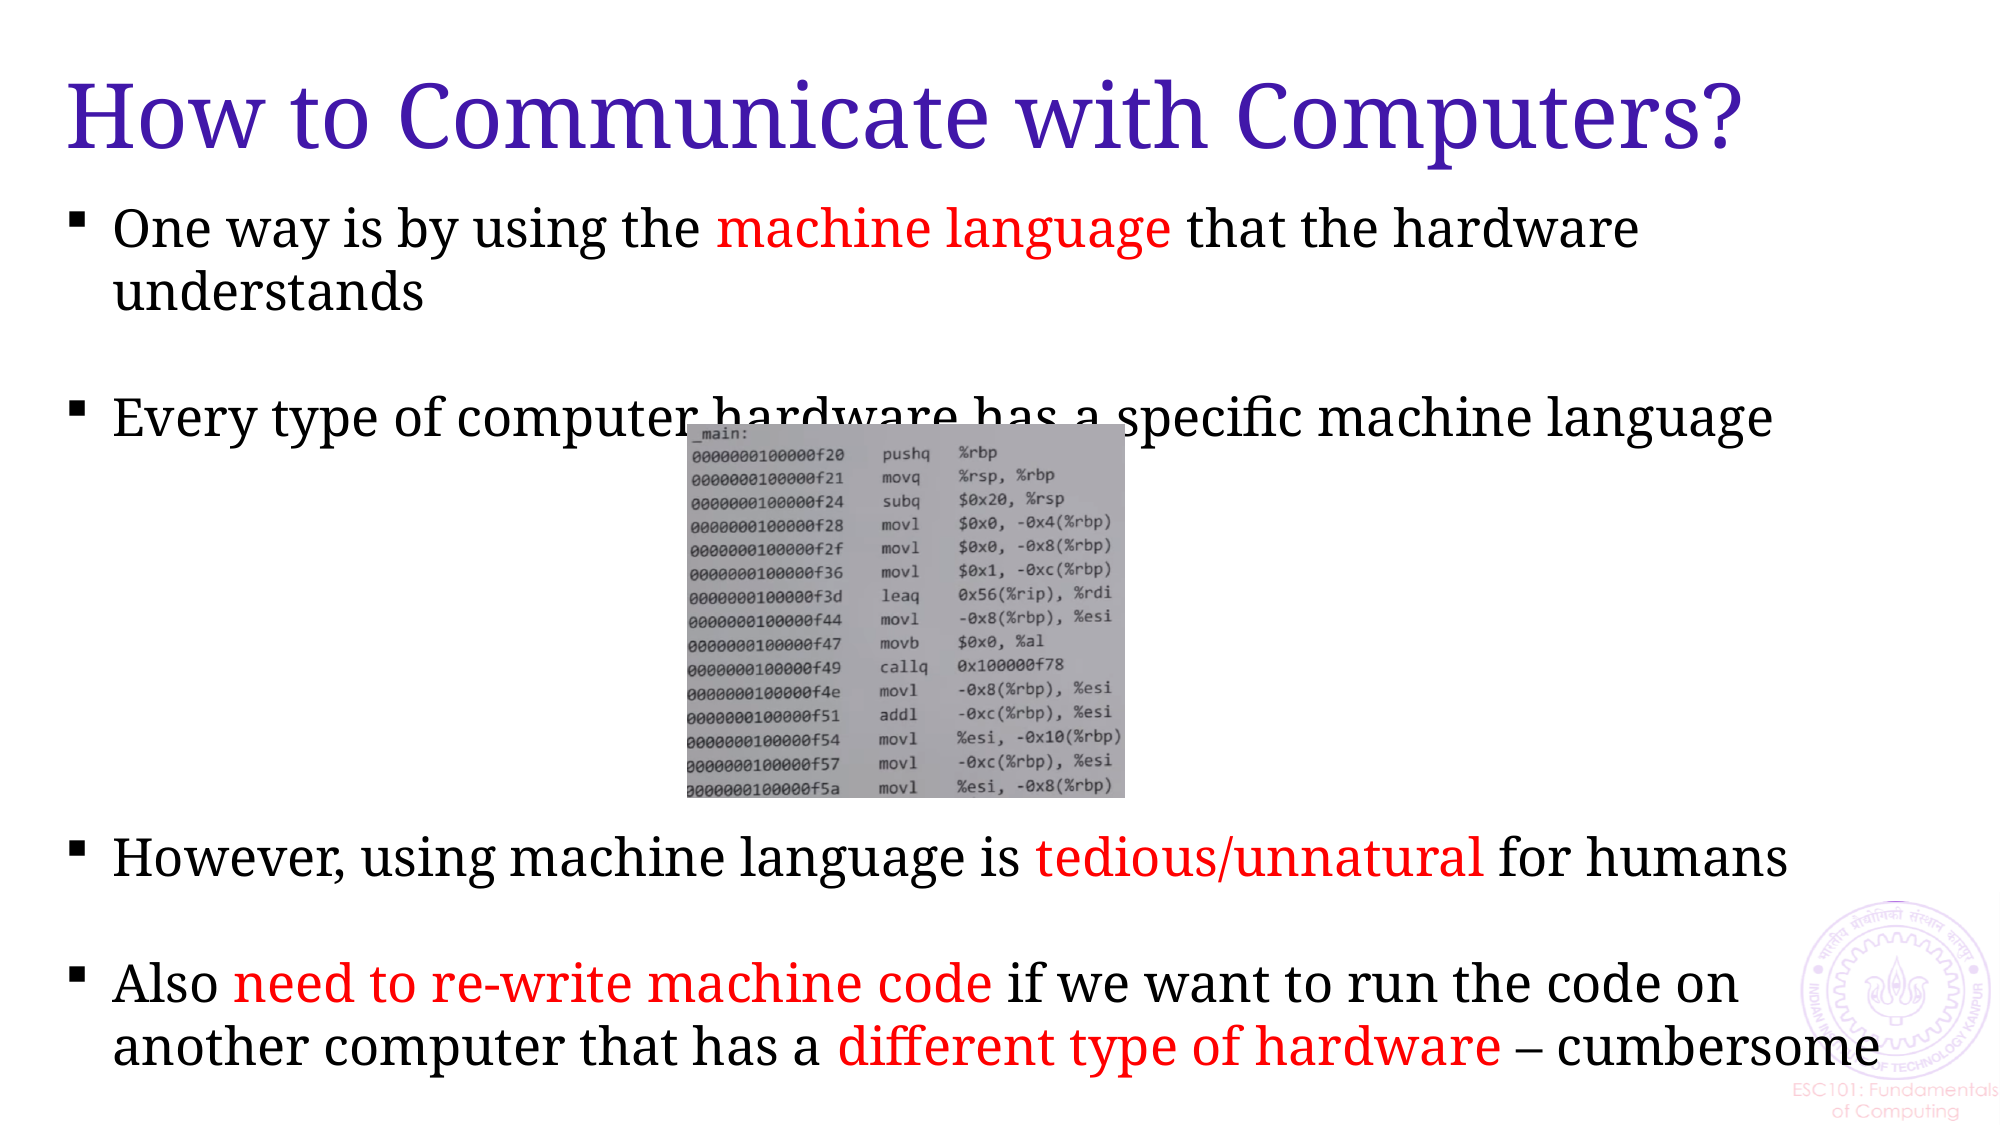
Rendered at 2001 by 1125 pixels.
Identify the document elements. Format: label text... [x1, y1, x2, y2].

list One way is by using the machine language that the hardware understands Every type of computer hardware has a specific machine language However, using machine language is tedious/unnatural for humans Also need to re-write machine code if we want to run the code on another computer that has a different type of hardware – cumbersome [50, 187, 1950, 1100]
picture [1787, 892, 2000, 1125]
picture [687, 424, 1126, 798]
title How to Communicate with Computers? [50, 50, 1850, 175]
slide_number 7 [1433, 1042, 1900, 1103]
